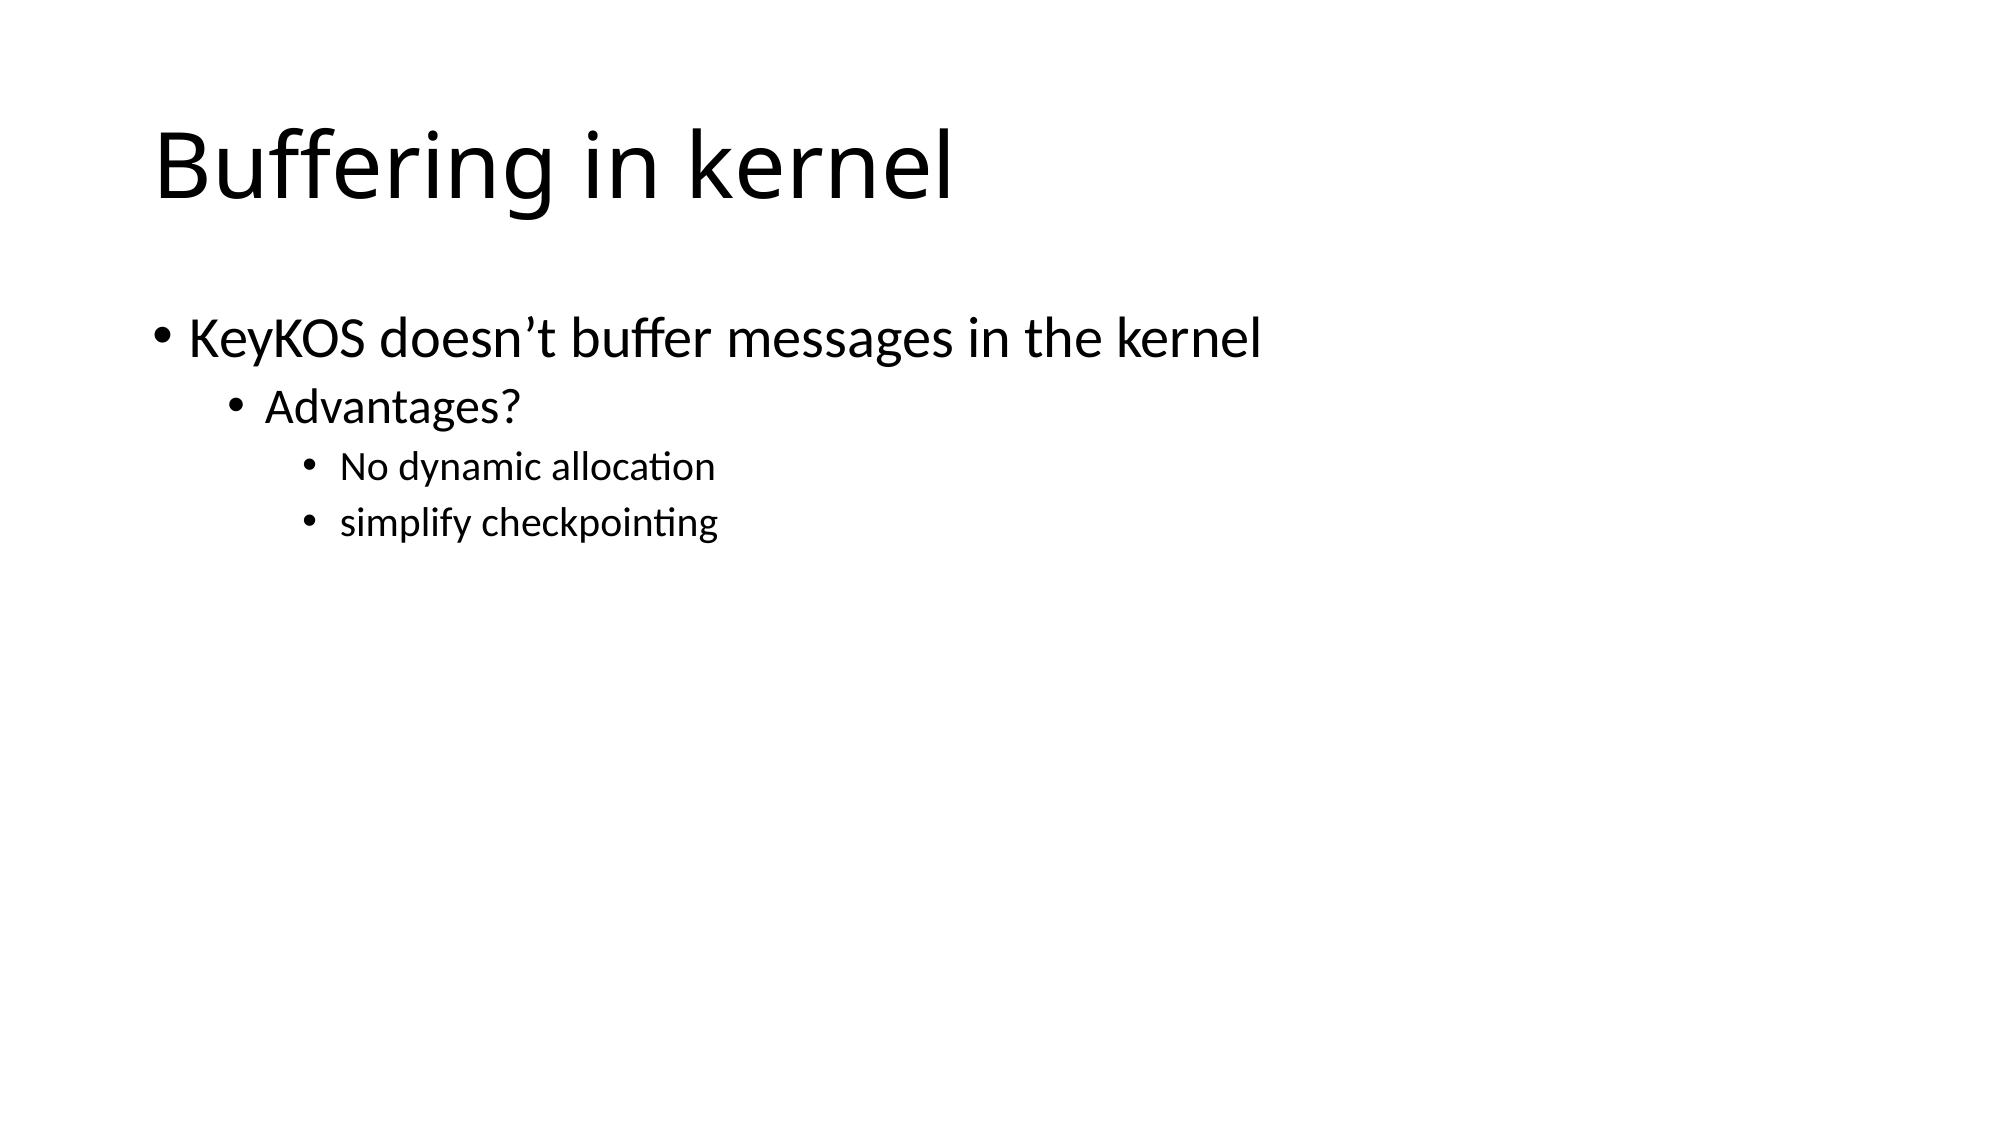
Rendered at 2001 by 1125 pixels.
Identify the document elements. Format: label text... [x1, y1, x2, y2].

list KeyKOS doesn’t buffer messages in the kernel Advantages? No dynamic allocation simplify checkpointing [137, 299, 1863, 1014]
title Buffering in kernel [137, 59, 1863, 278]
